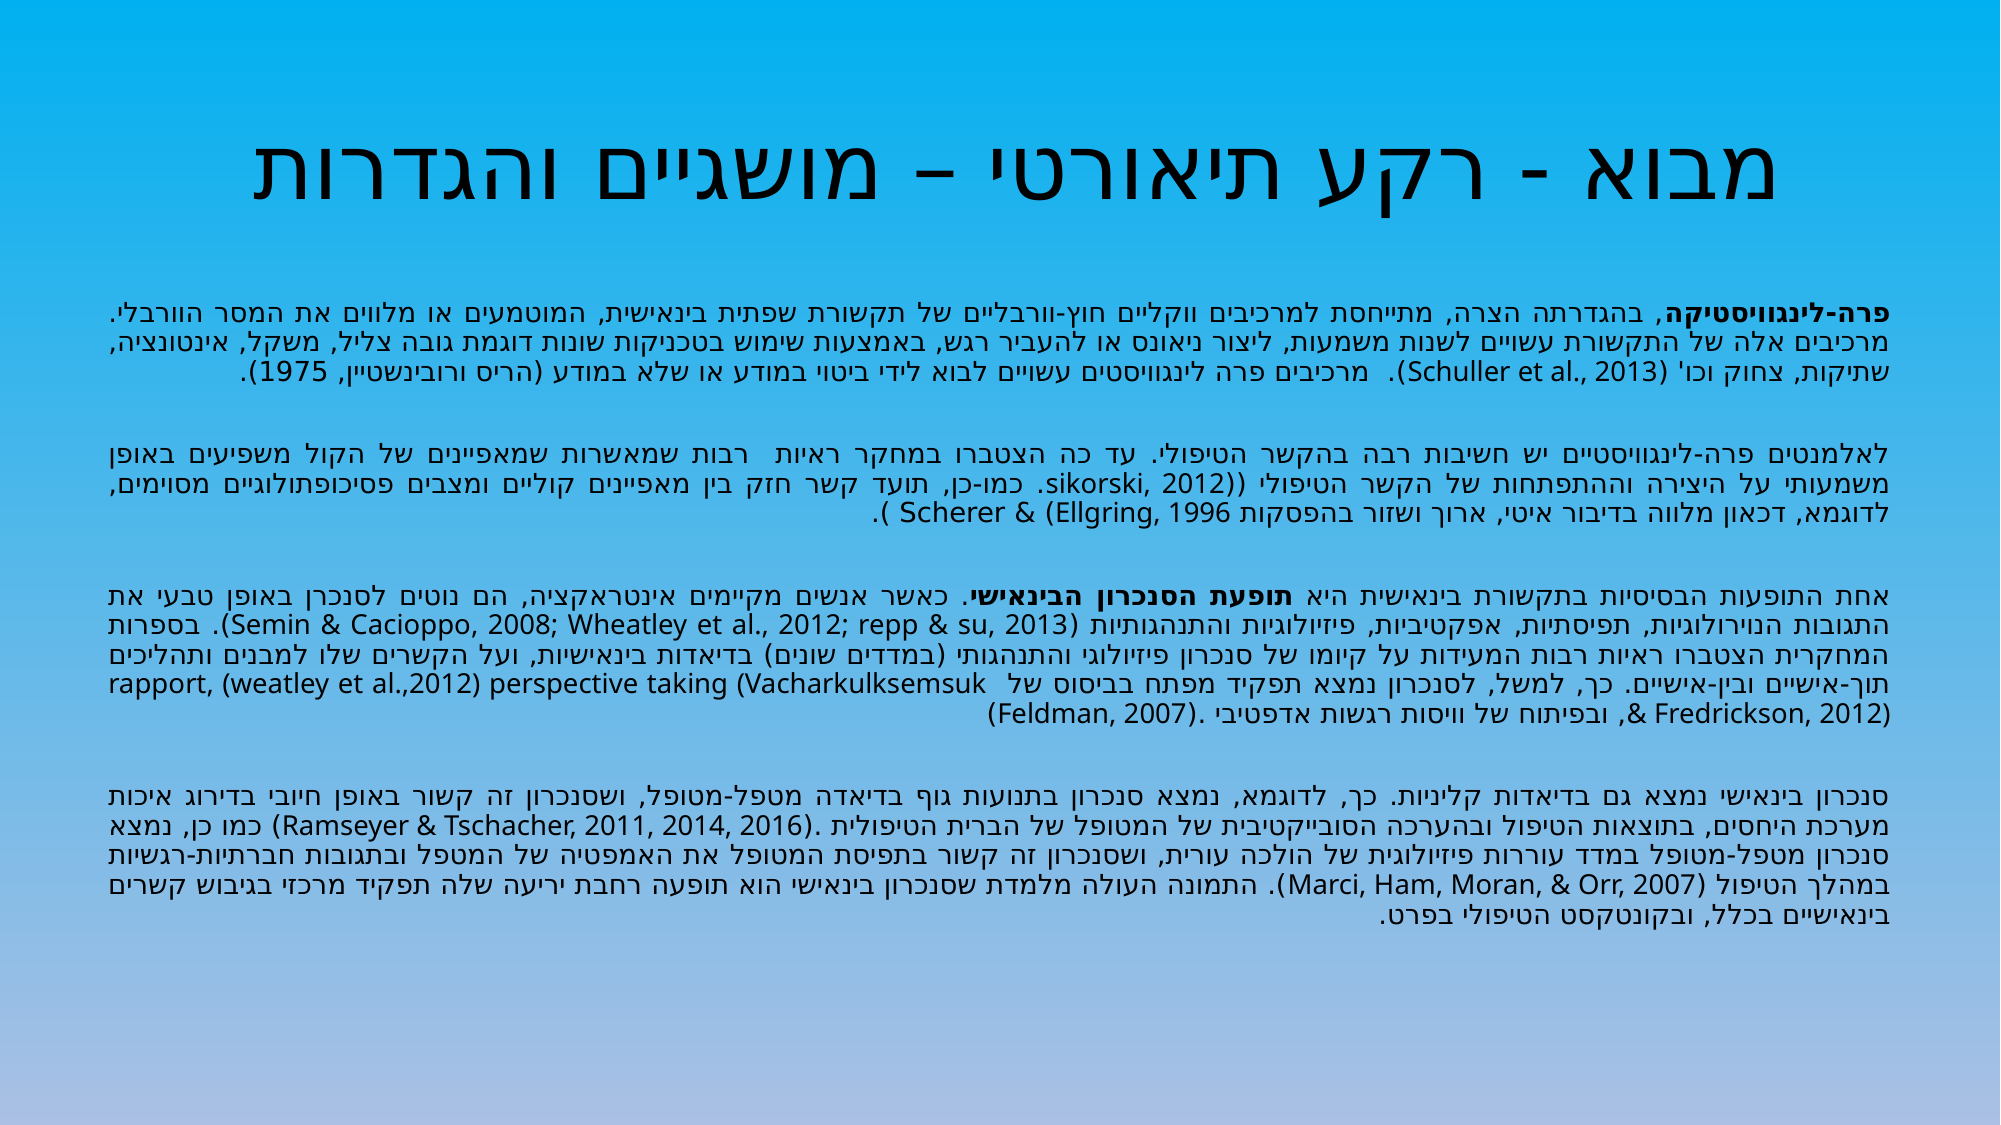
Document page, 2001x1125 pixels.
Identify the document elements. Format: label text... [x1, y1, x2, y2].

subtitle פרה-לינגוויסטיקה, בהגדרתה הצרה, מתייחסת למרכיבים ווקליים חוץ-וורבליים של תקשורת שפתית בינאישית, המוטמעים או מלווים את המסר הוורבלי. מרכיבים אלה של התקשורת עשויים לשנות משמעות, ליצור ניאונס או להעביר רגש, באמצעות שימוש בטכניקות שונות דוגמת גובה צליל, משקל, אינטונציה, שתיקות, צחוק וכו' (Schuller et al., 2013). מרכיבים פרה לינגוויסטים עשויים לבוא לידי ביטוי במודע או שלא במודע (הריס ורובינשטיין, 1975). לאלמנטים פרה-לינגוויסטיים יש חשיבות רבה בהקשר הטיפולי. עד כה הצטברו במחקר ראיות רבות שמאשרות שמאפיינים של הקול משפיעים באופן משמעותי על היצירה וההתפתחות של הקשר הטיפולי ((sikorski, 2012. כמו-כן, תועד קשר חזק בין מאפיינים קוליים ומצבים פסיכופתולוגיים מסוימים, לדוגמא, דכאון מלווה בדיבור איטי, ארוך ושזור בהפסקות Ellgring, 1996) & Scherer ). אחת התופעות הבסיסיות בתקשורת בינאישית היא תופעת הסנכרון הבינאישי. כאשר אנשים מקיימים אינטראקציה, הם נוטים לסנכרן באופן טבעי את התגובות הנוירולוגיות, תפיסתיות, אפקטיביות, פיזיולוגיות והתנהגותיות (Semin & Cacioppo, 2008; Wheatley et al., 2012; repp & su, 2013). בספרות המחקרית הצטברו ראיות רבות המעידות על קיומו של סנכרון פיזיולוגי והתנהגותי (במדדים שונים) בדיאדות בינאישיות, ועל הקשרים שלו למבנים ותהליכים תוך-אישיים ובין-אישיים. כך, למשל, לסנכרון נמצא תפקיד מפתח בביסוס של rapport, (weatley et al.,2012) perspective taking (Vacharkulksemsuk & Fredrickson, 2012), ובפיתוח של וויסות רגשות אדפטיבי .(Feldman, 2007) סנכרון בינאישי נמצא גם בדיאדות קליניות. כך, לדוגמא, נמצא סנכרון בתנועות גוף בדיאדה מטפל-מטופל, ושסנכרון זה קשור באופן חיובי בדירוג איכות מערכת היחסים, בתוצאות הטיפול ובהערכה הסובייקטיבית של המטופל של הברית הטיפולית .(Ramseyer & Tschacher, 2011, 2014, 2016) כמו כן, נמצא סנכרון מטפל-מטופל במדד עוררות פיזיולוגית של הולכה עורית, ושסנכרון זה קשור בתפיסת המטופל את האמפטיה של המטפל ובתגובות חברתיות-רגשיות במהלך הטיפול (Marci, Ham, Moran, & Orr, 2007). התמונה העולה מלמדת שסנכרון בינאישי הוא תופעה רחבת יריעה שלה תפקיד מרכזי בגיבוש קשרים בינאישיים בכלל, ובקונטקסט הטיפולי בפרט. [93, 251, 1906, 1115]
title מבוא - רקע תיאורטי – מושגיים והגדרות [120, 10, 1917, 228]
